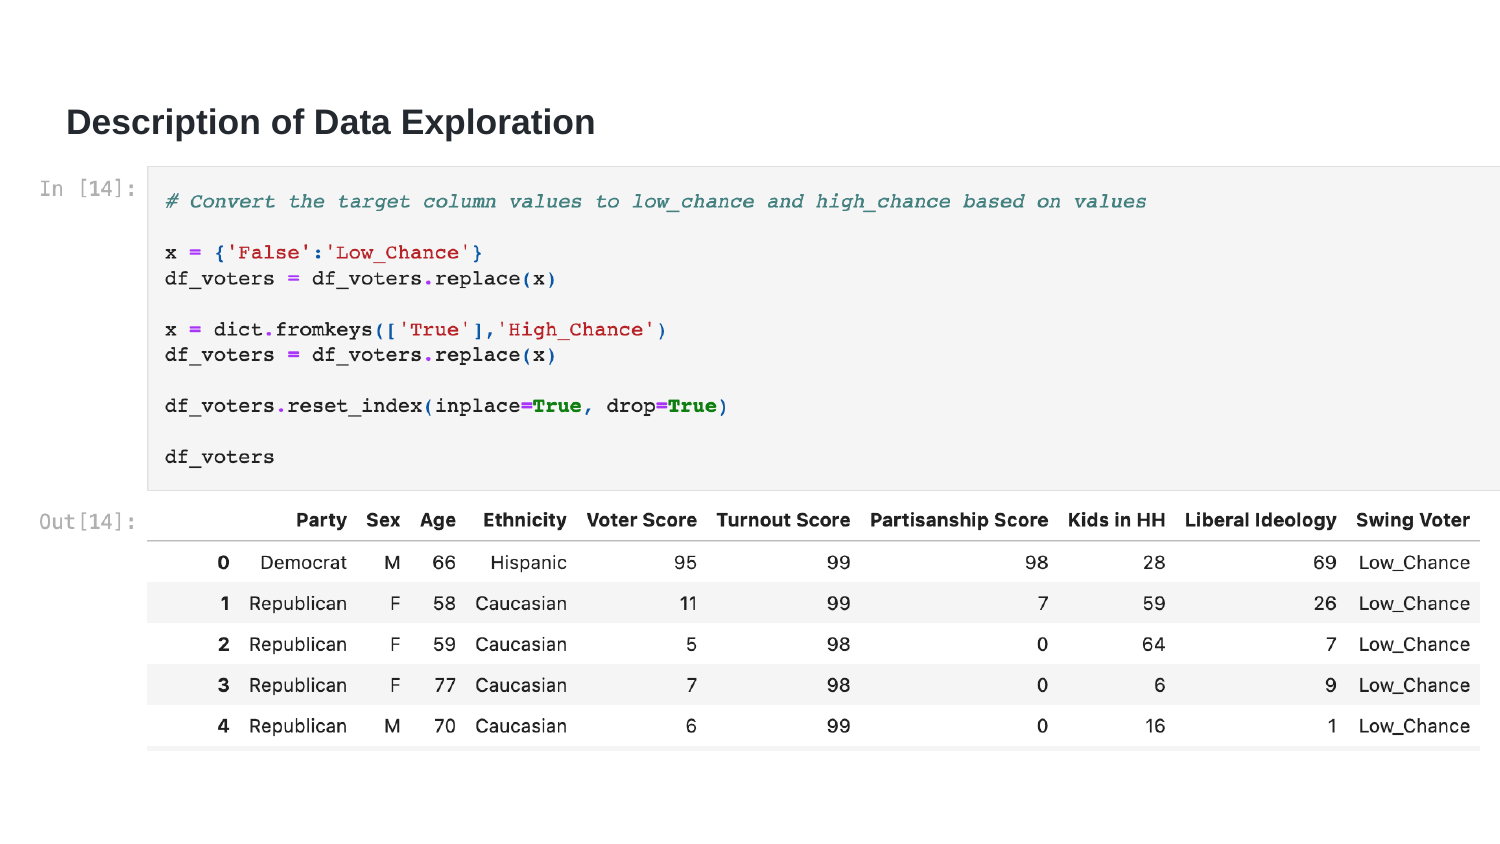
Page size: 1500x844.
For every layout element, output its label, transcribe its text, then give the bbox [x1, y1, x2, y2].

picture [16, 152, 1500, 751]
title Description of Data Exploration [51, 72, 1449, 150]
